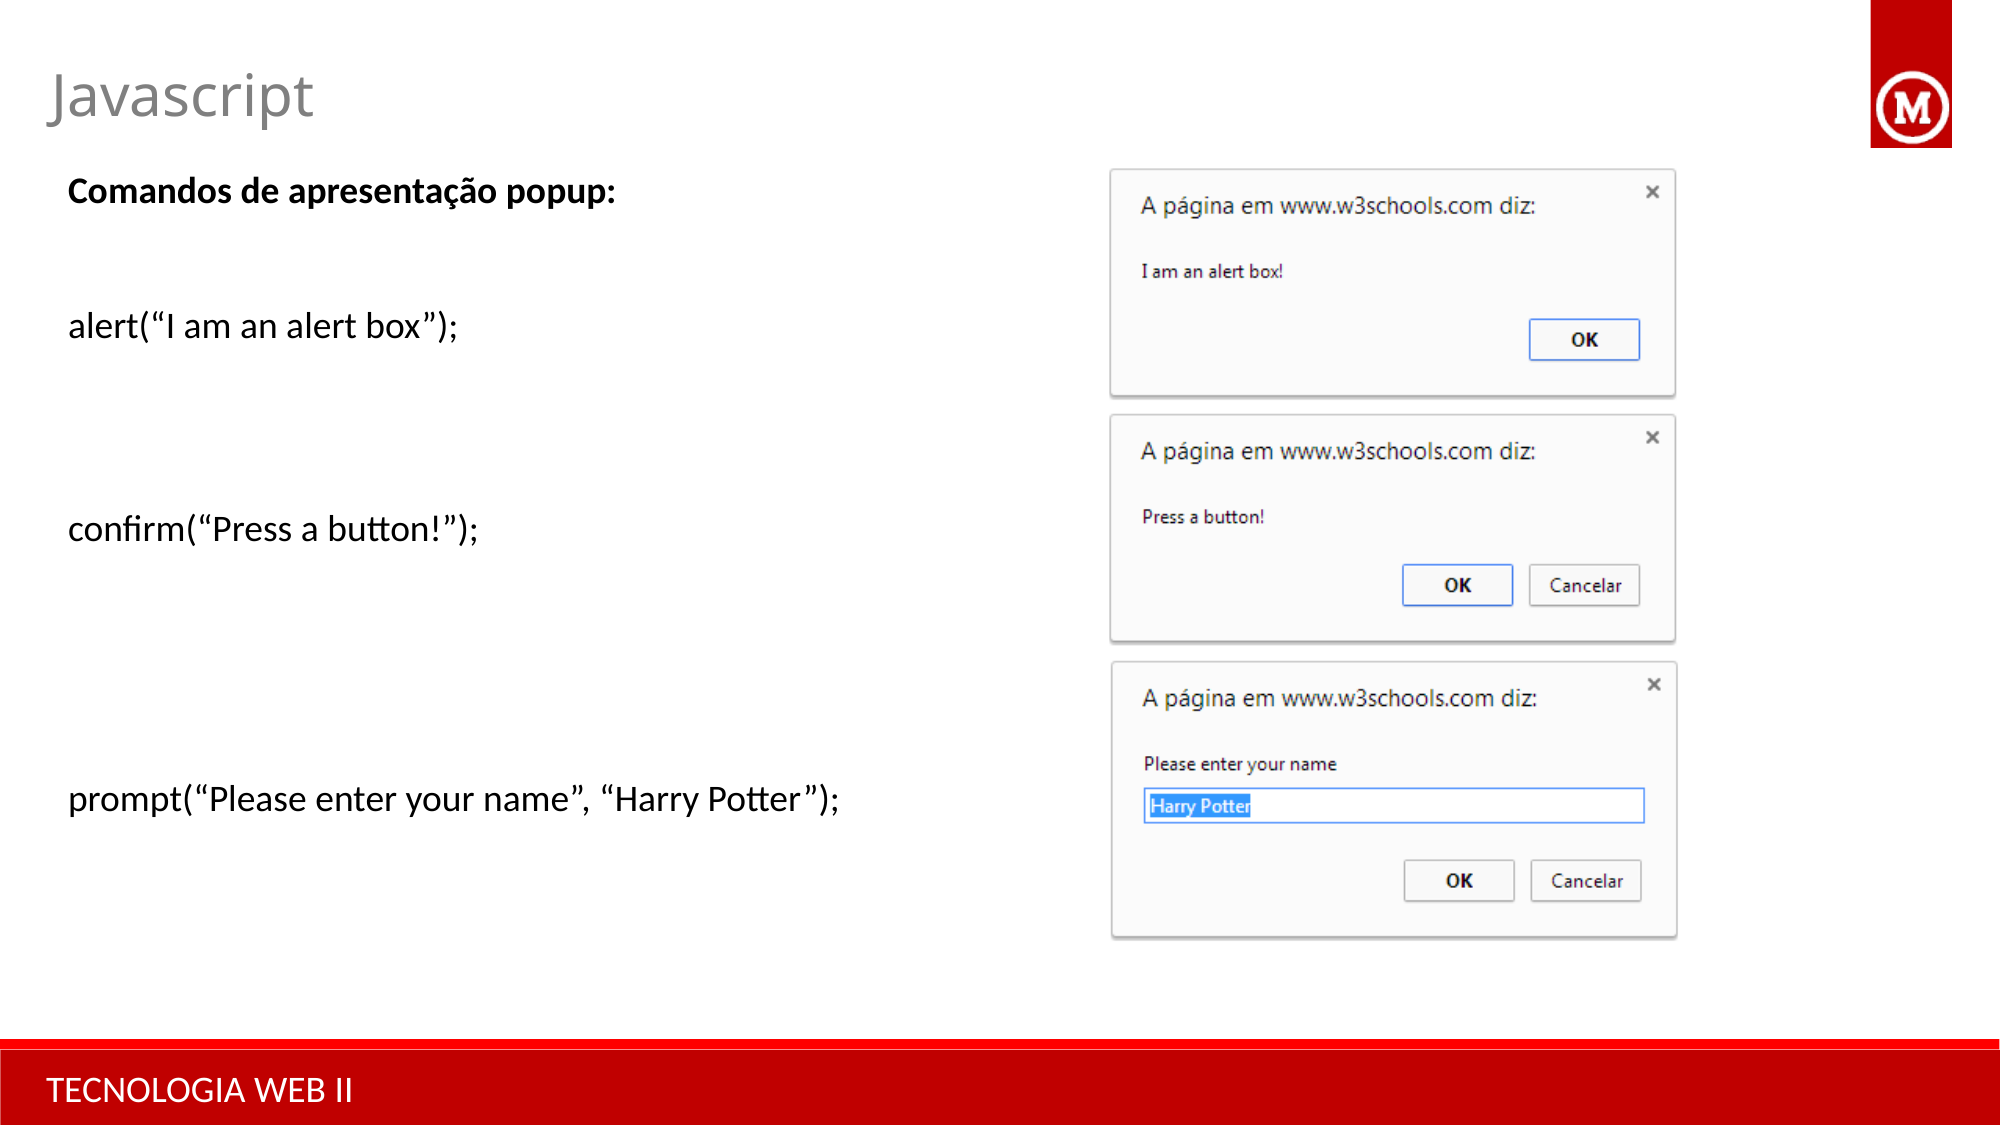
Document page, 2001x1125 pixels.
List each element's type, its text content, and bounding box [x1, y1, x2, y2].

picture [1873, 69, 1953, 136]
picture [1105, 163, 1690, 953]
text_box Javascript [36, 50, 329, 136]
text_box Comandos de apresentação popup: alert(“I am an alert box”); confirm(“Press a button!”); prompt(“Please enter your name”, “Harry Potter”); [53, 136, 1967, 826]
